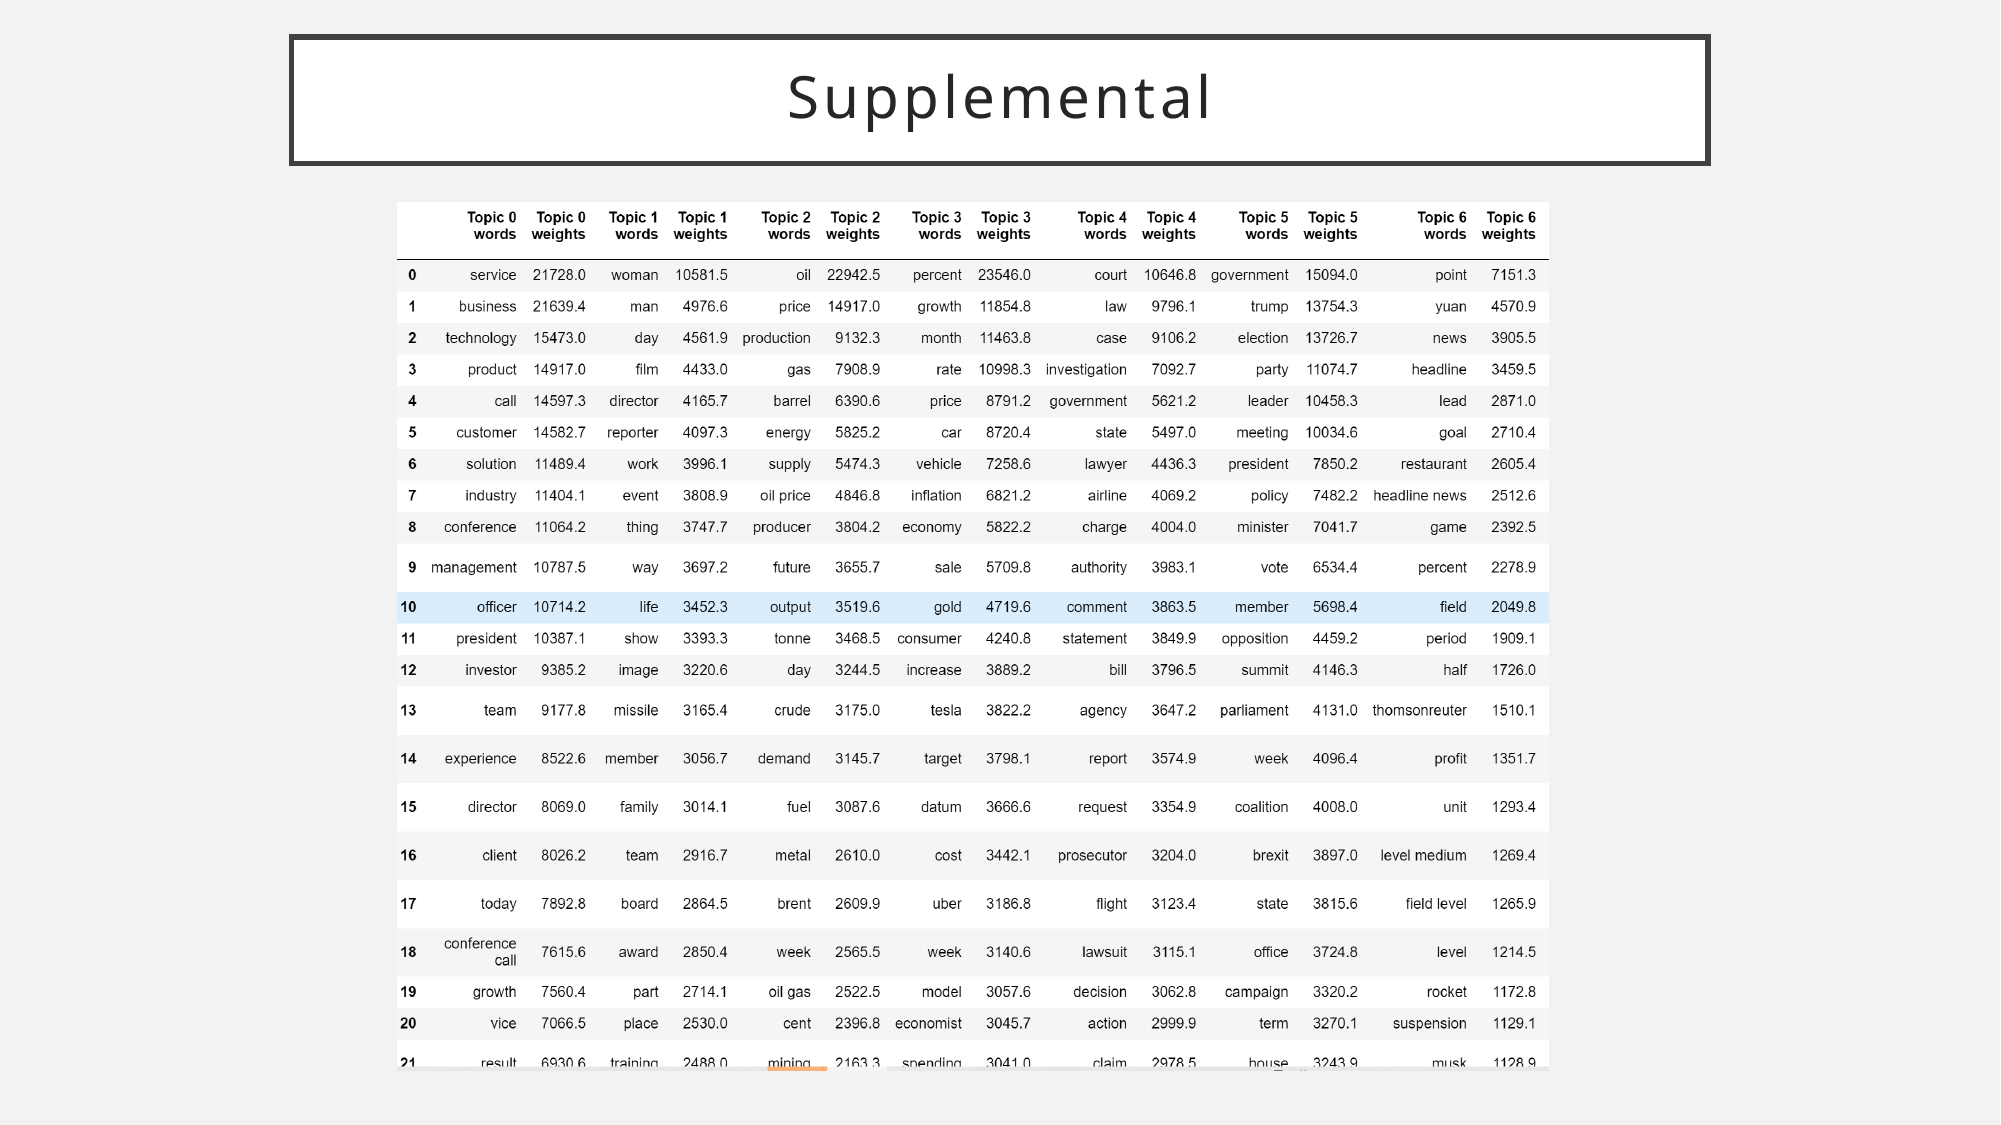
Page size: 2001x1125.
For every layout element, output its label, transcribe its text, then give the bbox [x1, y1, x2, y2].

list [397, 202, 1549, 1071]
text_box Supplemental [291, 36, 1708, 164]
